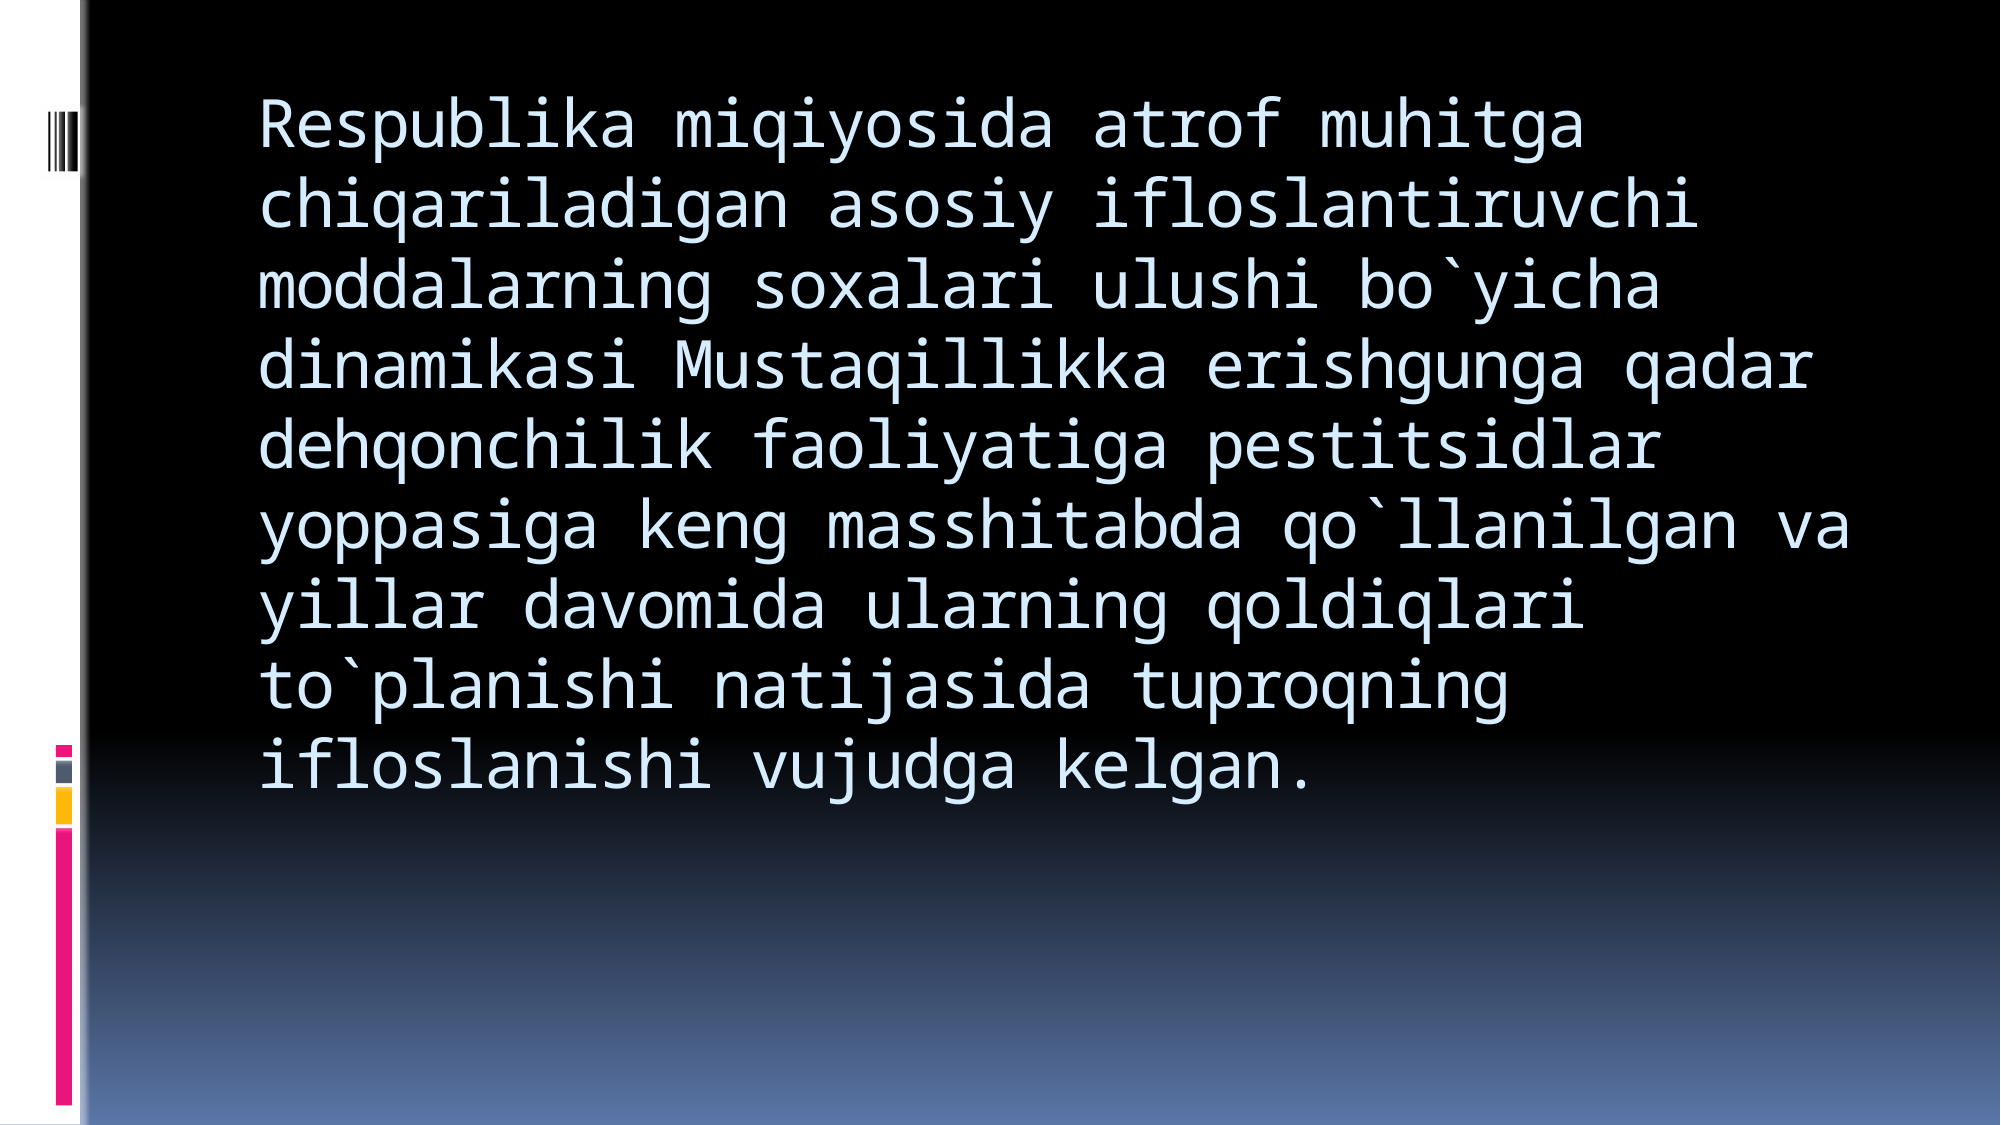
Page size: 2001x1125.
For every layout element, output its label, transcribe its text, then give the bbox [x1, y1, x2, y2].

title Respublika miqiyosida atrof muhitga chiqariladigan asosiy ifloslantiruvchi moddalarning soxalari ulushi bo`yicha dinamikasi Mustaqillikka erishgunga qadar dehqonchilik faoliyatiga pestitsidlar yoppasiga keng masshitabda qo`llanilgan va yillar davomida ularning qoldiqlari to`planishi natijasida tuproqning ifloslanishi vujudga kelgan. [242, 73, 1888, 852]
